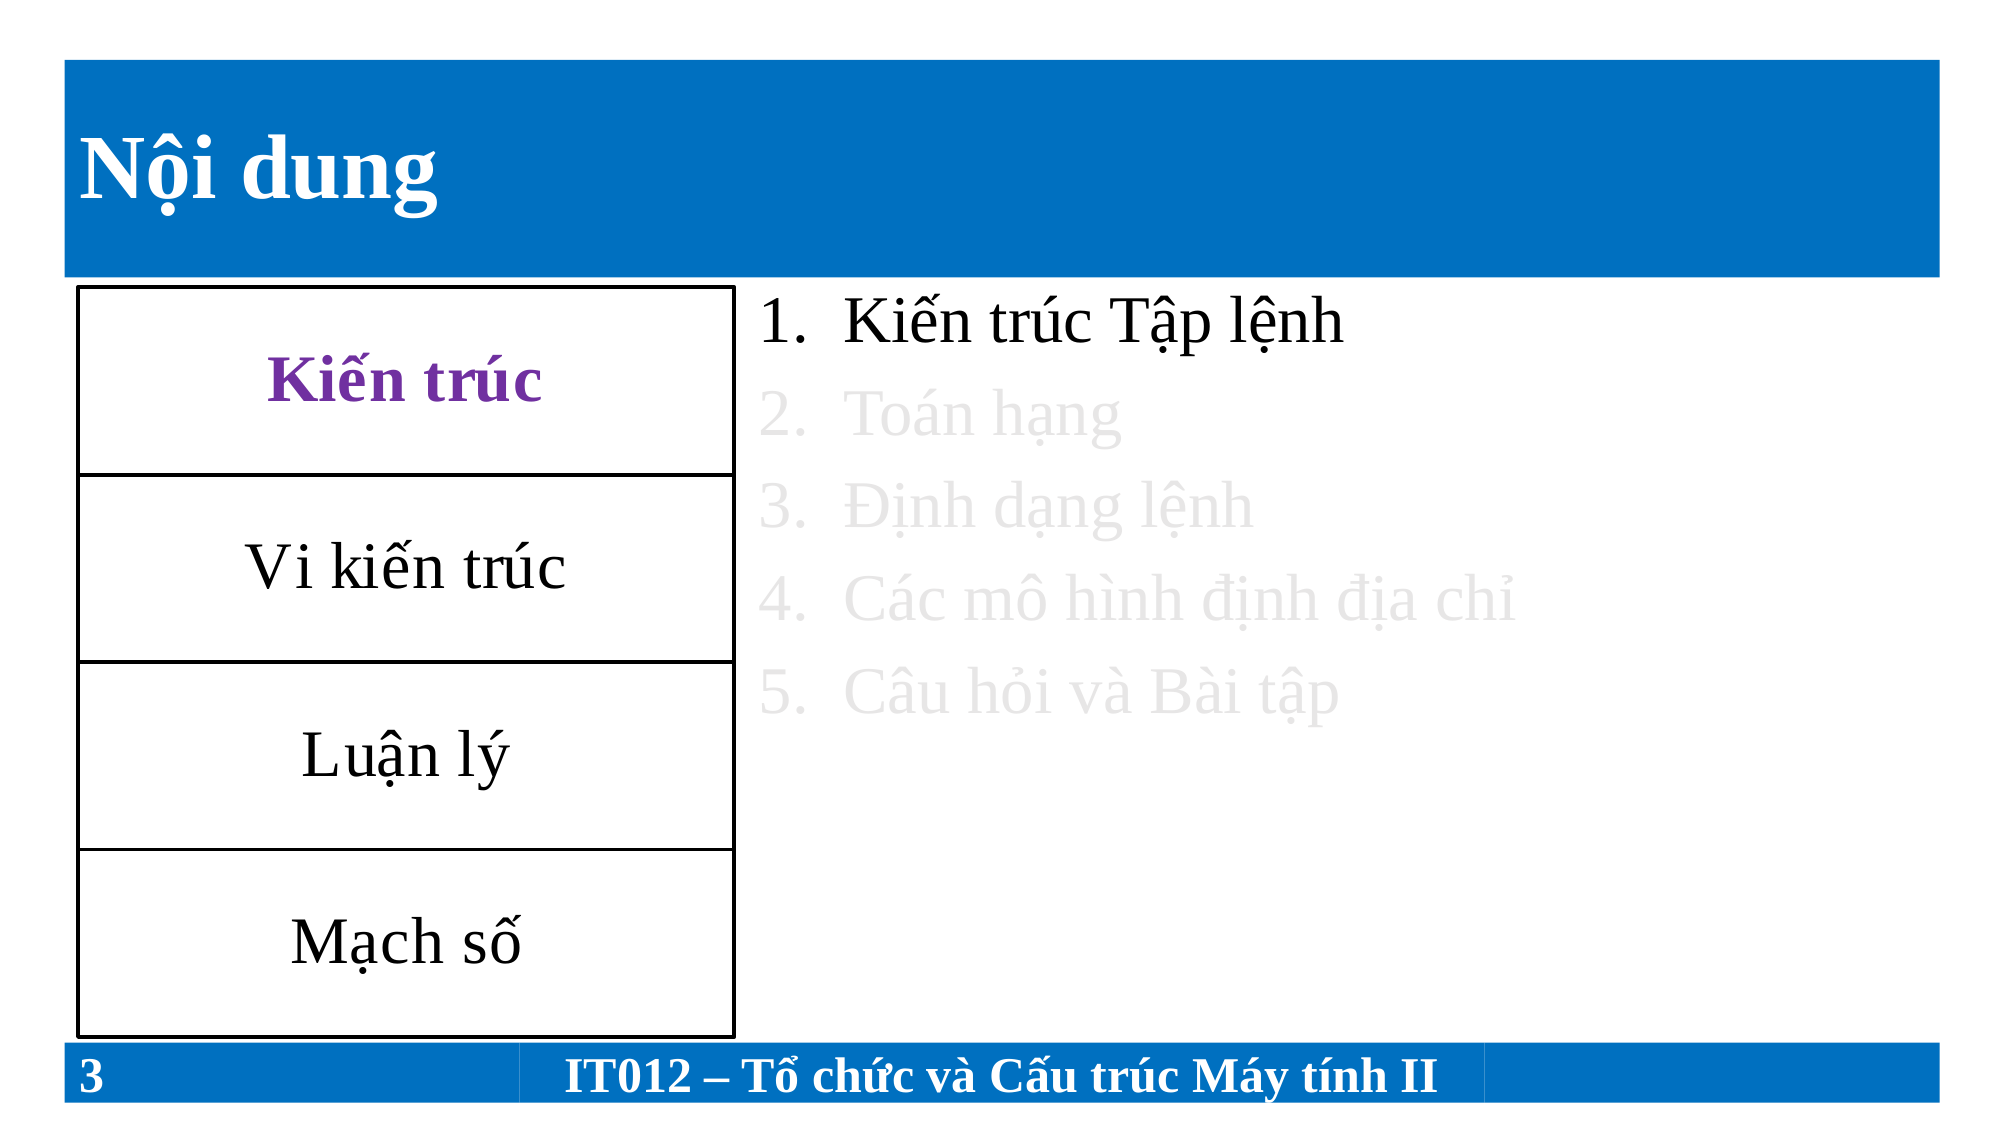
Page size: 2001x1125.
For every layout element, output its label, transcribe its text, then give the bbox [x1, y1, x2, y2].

slide_number 3 [64, 1042, 520, 1103]
title Nội dung [64, 59, 1940, 278]
picture [68, 277, 741, 1043]
list Kiến trúc Tập lệnh Toán hạng Định dạng lệnh Các mô hình định địa chỉ Câu hỏi và Bài tập [743, 277, 1940, 1043]
